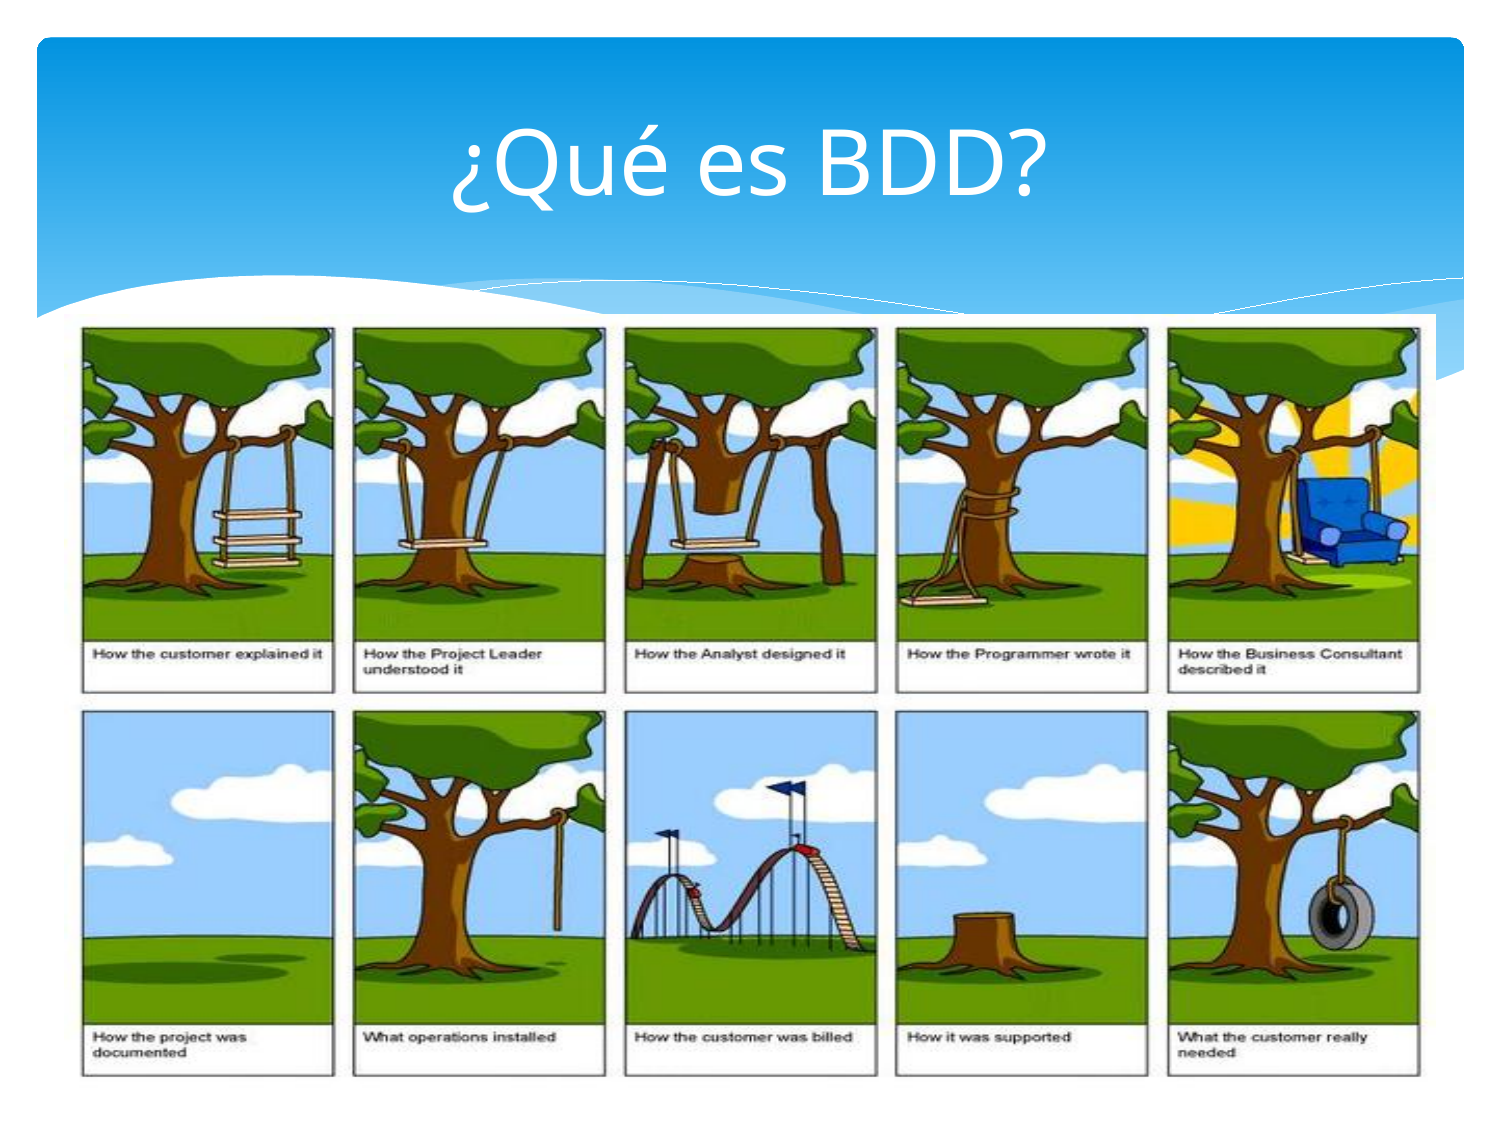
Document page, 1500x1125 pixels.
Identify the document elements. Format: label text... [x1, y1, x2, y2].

title ¿Qué es BDD? [75, 55, 1425, 261]
picture [64, 314, 1436, 1089]
